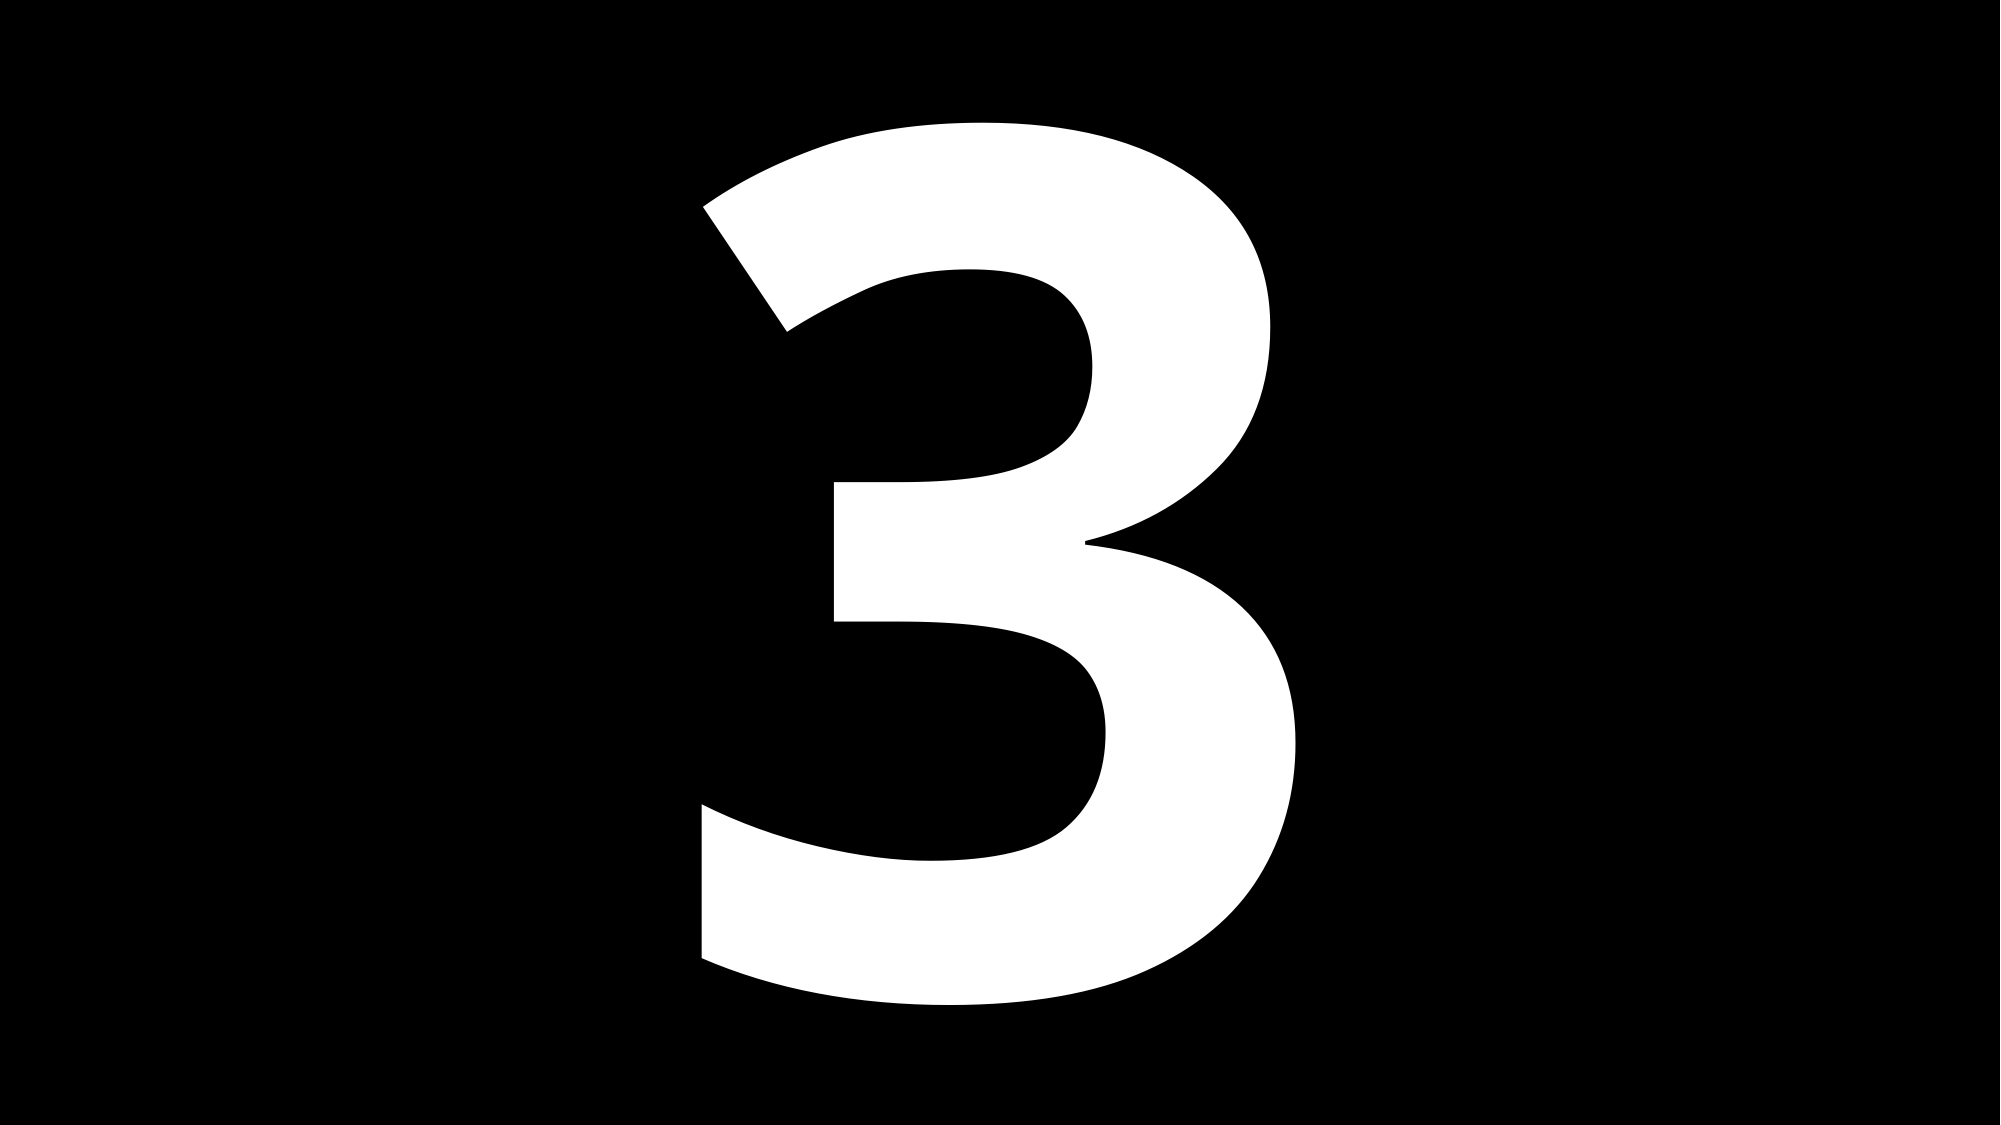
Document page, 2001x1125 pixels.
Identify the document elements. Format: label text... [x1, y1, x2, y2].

title 83 [345, 394, 1655, 1125]
